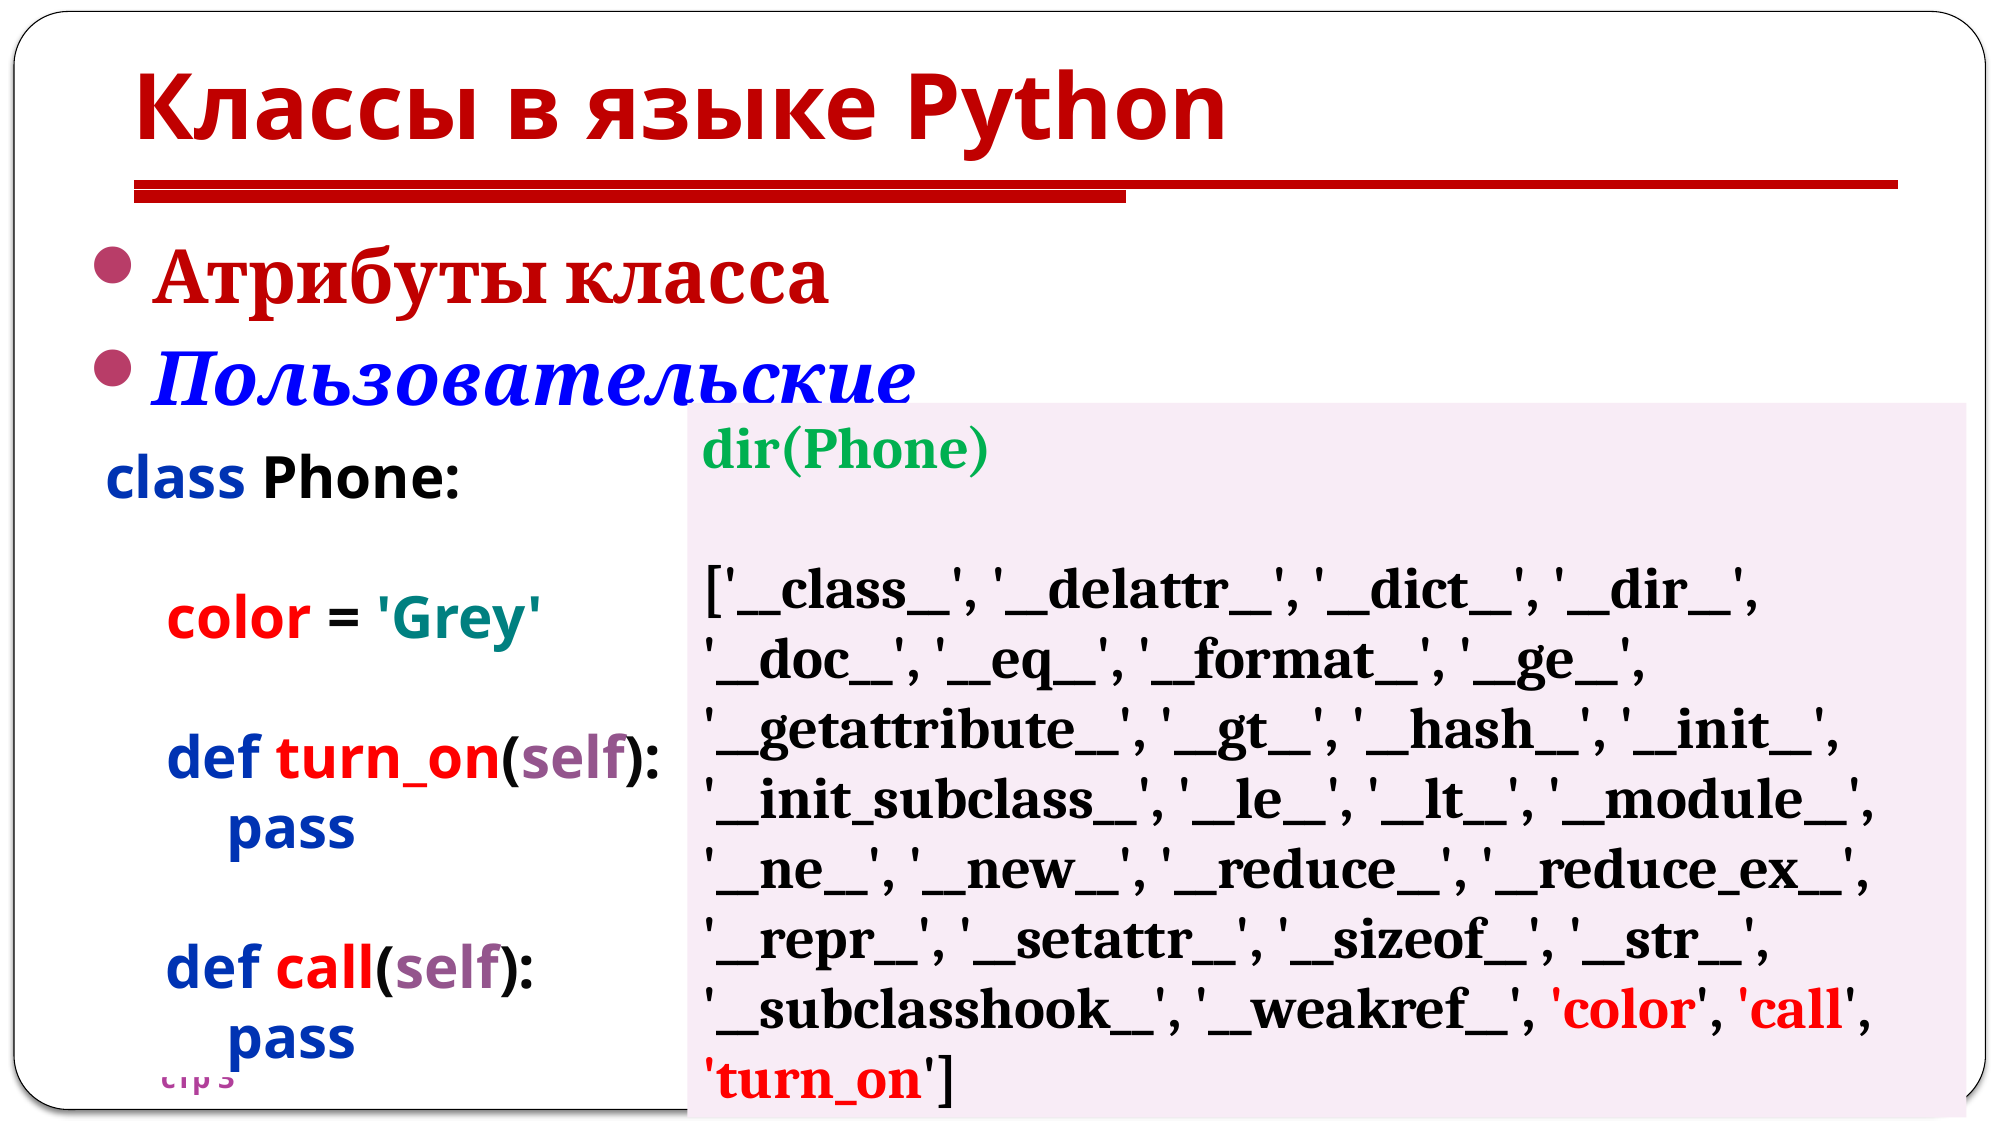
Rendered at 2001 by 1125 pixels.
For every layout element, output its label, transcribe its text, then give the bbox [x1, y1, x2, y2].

footer Дисциплина "Программирование на языках высокого уровня" - семестр 3 [145, 1078, 687, 1088]
title Классы в языке Python [117, 21, 1914, 173]
list Атрибуты класса Пользовательские атрибуты – создаются программистом во время реализации класса и дальнейшей работы с ним. [74, 221, 1257, 1047]
text_box dir(Phone) ['__class__', '__delattr__', '__dict__', '__dir__', '__doc__', '__eq__', '__format__', '__ge__', '__getattribute__', '__gt__', '__hash__', '__init__', '__init_subclass__', '__le__', '__lt__', '__module__', '__ne__', '__new__', '__reduce__', '__reduce_ex__', '__repr__', '__setattr__', '__sizeof__', '__str__', '__subclasshook__', '__weakref__', 'color', 'call', 'turn_on'] [687, 402, 1967, 1118]
text_box class Phone: color = 'Grey' def turn_on(self): pass def call(self): pass [90, 432, 687, 1078]
